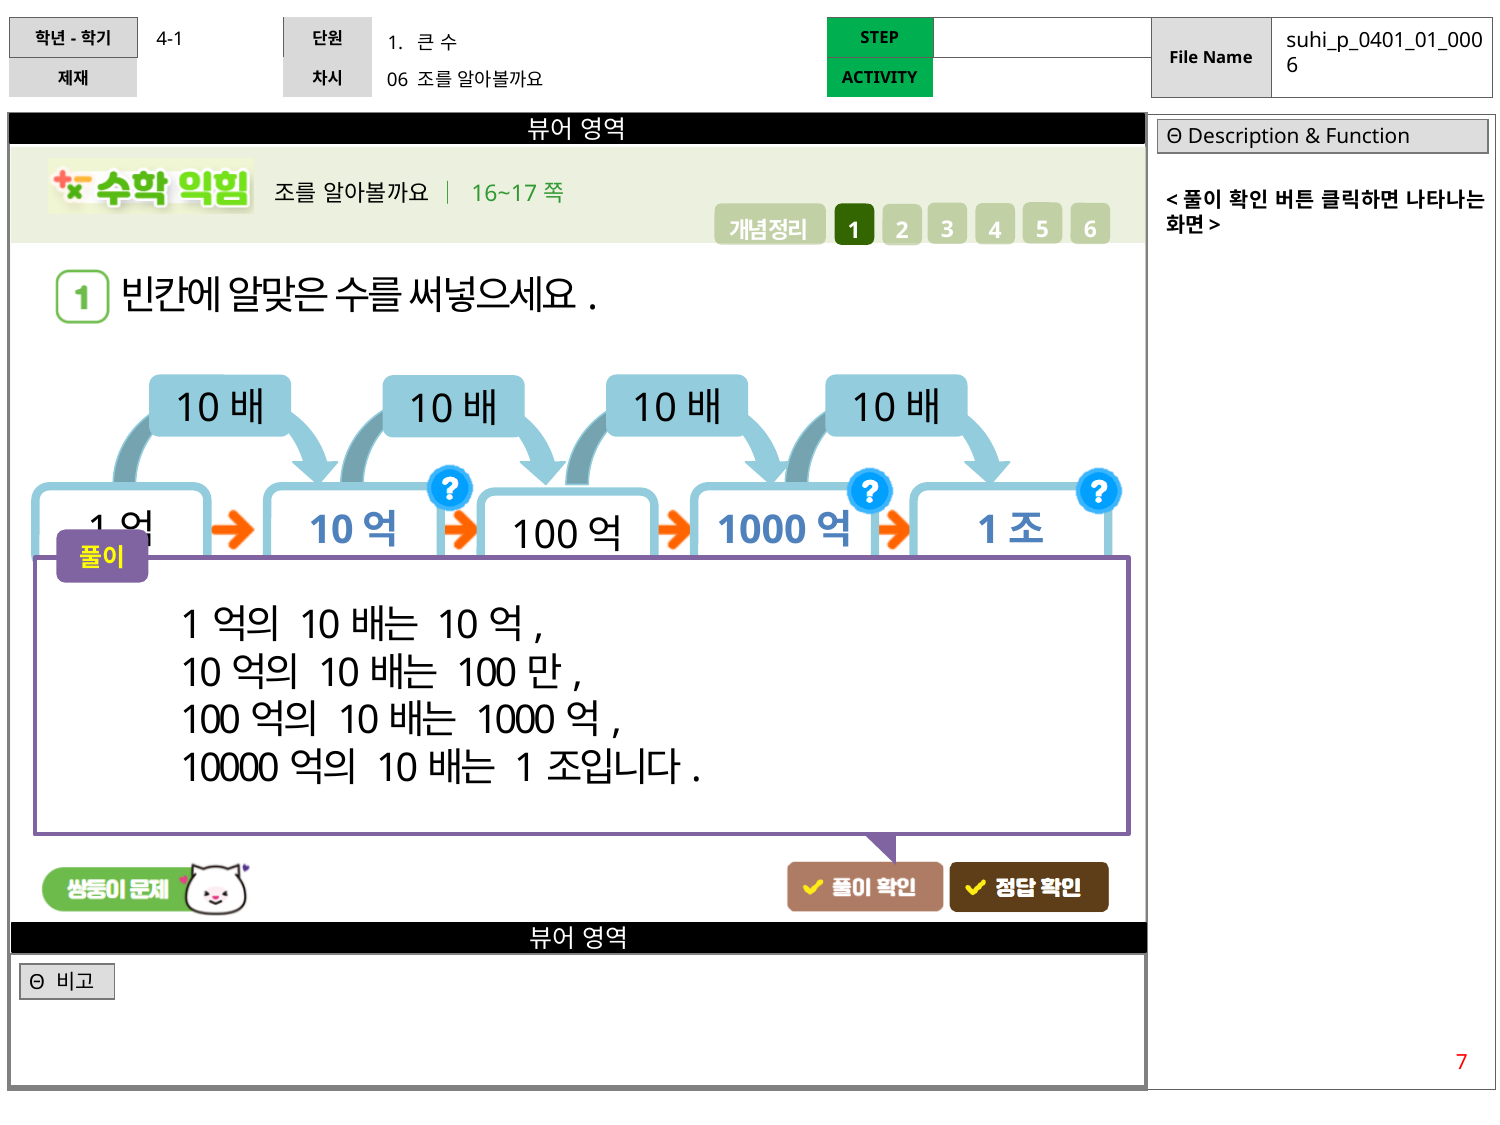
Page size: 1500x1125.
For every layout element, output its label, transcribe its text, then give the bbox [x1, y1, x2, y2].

text_box <풀이 확인 버튼 클릭하면 나타나는 화면> [1151, 179, 1500, 269]
text_box 1억의 10배는 10억, 10억의 10배는 100만, 100억의 10배는 1000억, 10000억의 10배는 1조입니다. [165, 592, 953, 797]
text_box [744, 416, 788, 485]
text_box 6 [1069, 193, 1111, 250]
picture [1069, 462, 1129, 521]
text_box 10억 [267, 486, 427, 556]
text_box 1000억 [694, 486, 860, 556]
text_box 4-1 [141, 18, 284, 55]
text_box 10배 [382, 375, 525, 438]
picture [840, 462, 921, 555]
text_box [861, 832, 899, 857]
text_box 1억 [35, 486, 207, 556]
picture [39, 856, 255, 917]
text_box 1조 [913, 486, 1109, 556]
text_box [963, 416, 1010, 485]
text_box 개념 정리 [714, 194, 833, 251]
picture [419, 459, 487, 555]
text_box 1 [833, 194, 883, 251]
text_box 풀이 [54, 527, 151, 585]
picture [205, 498, 262, 555]
text_box [33, 556, 1131, 836]
text_box 1. 큰 수 [372, 23, 828, 48]
text_box 4 [976, 194, 1021, 250]
text_box 10배 [149, 374, 292, 437]
text_box 10배 [825, 374, 968, 437]
picture [48, 158, 254, 214]
table_header Θ Description & Function [1158, 120, 1487, 152]
text_box [289, 413, 338, 485]
text_box suhi_p_0401_01_0006 [1271, 18, 1500, 84]
picture [784, 858, 944, 913]
text_box 조를 알아볼까요 │ 16~17쪽 [259, 171, 808, 214]
text_box 10배 [606, 374, 749, 437]
picture [645, 498, 701, 555]
text_box 100억 [485, 491, 652, 556]
text_box 06 조를 알아볼까요 [372, 60, 821, 96]
text_box 3 [925, 193, 976, 250]
picture [948, 858, 1111, 913]
text_box 빈칸에 알맞은 수를 써넣으세요. [105, 263, 1109, 326]
text_box [519, 417, 566, 485]
picture [52, 267, 111, 327]
text_box 2 [883, 194, 928, 251]
text_box 5 [1021, 193, 1069, 250]
